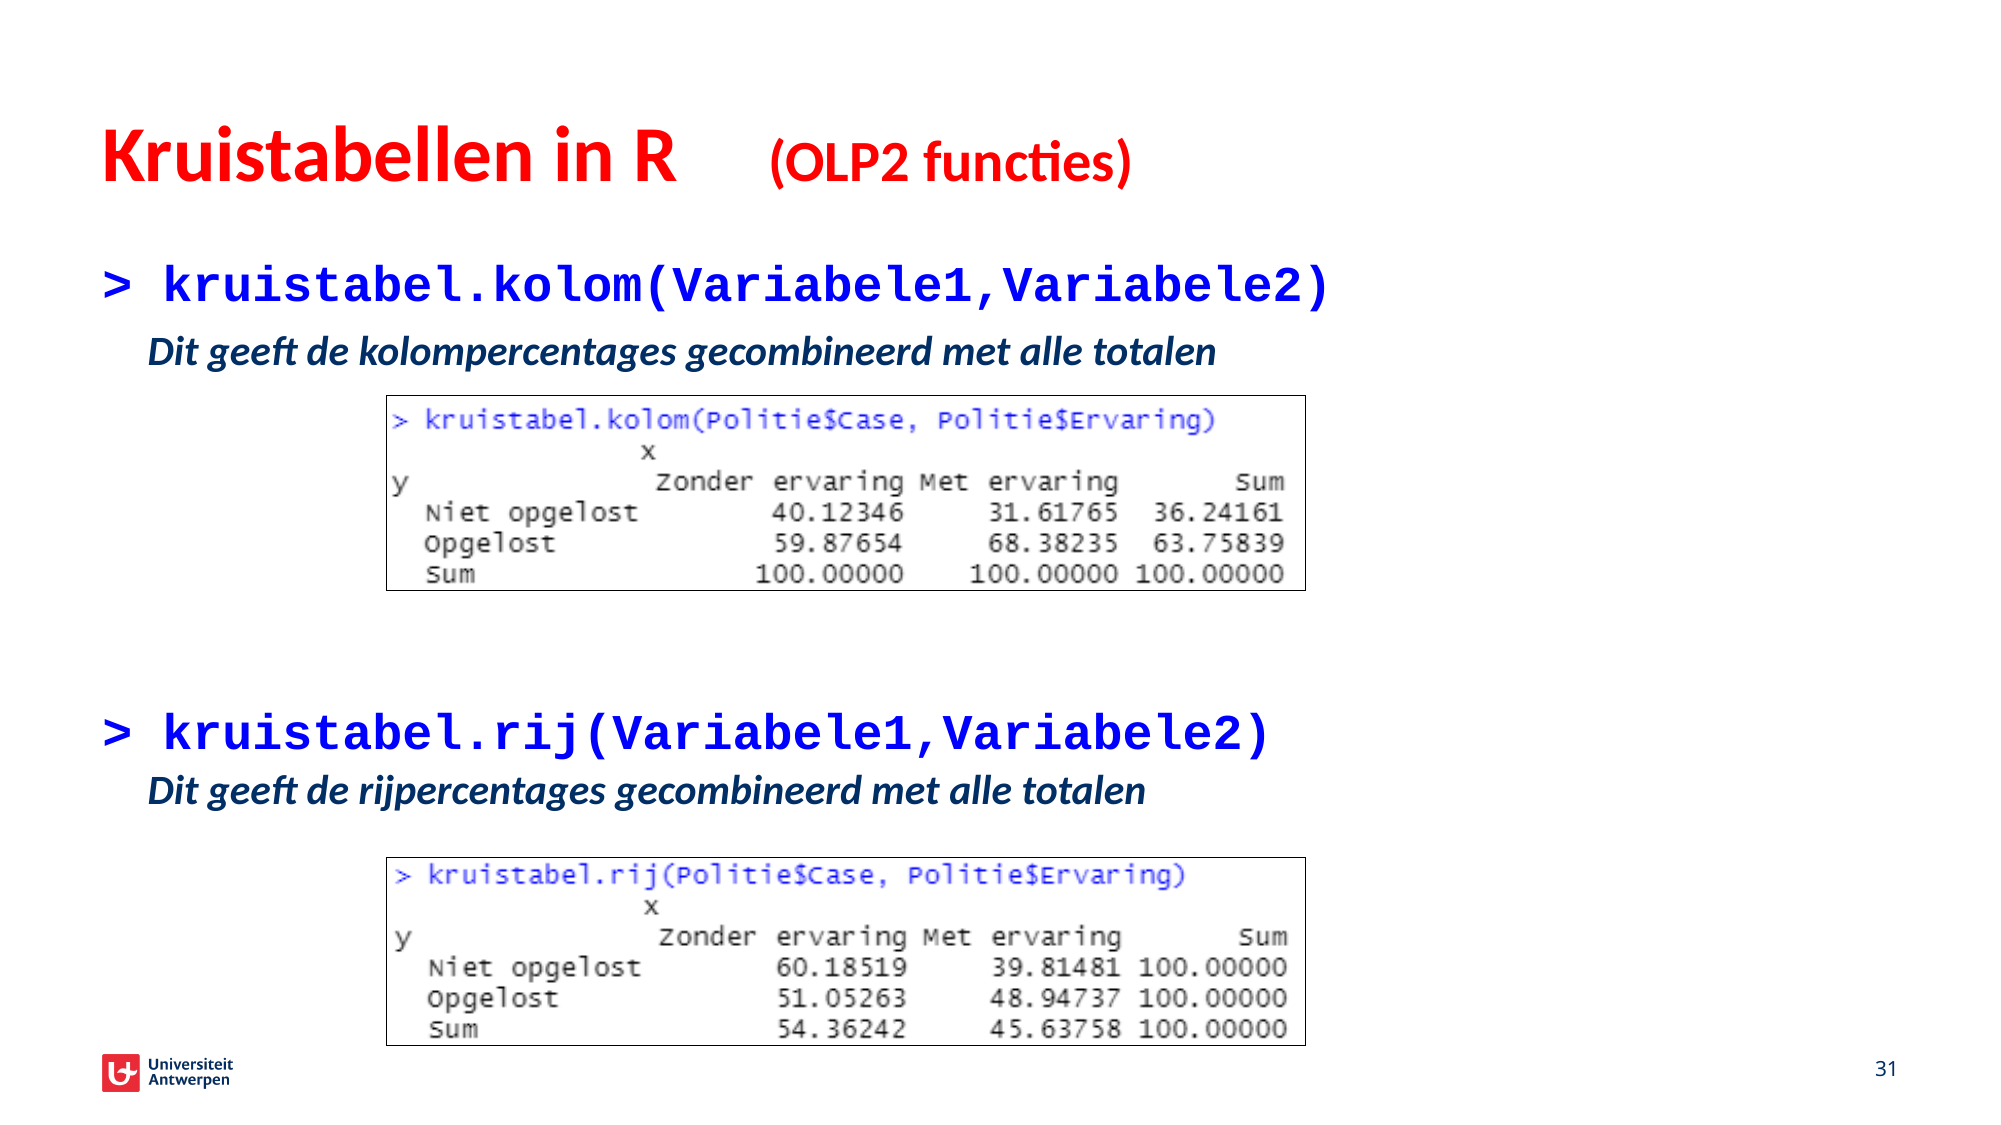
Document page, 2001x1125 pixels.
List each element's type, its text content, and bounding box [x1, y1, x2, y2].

list > kruistabel.kolom(Variabele1,Variabele2) Dit geeft de kolompercentages gecombineerd met alle totalen > kruistabel.rij(Variabele1,Variabele2) Dit geeft de rijpercentages gecombineerd met alle totalen [102, 258, 1898, 1024]
slide_number 31 [1463, 1039, 1914, 1100]
picture [102, 1054, 233, 1092]
picture [386, 395, 1306, 591]
title Kruistabellen in R (OLP2 functies) [102, 101, 1898, 232]
picture [386, 857, 1306, 1046]
